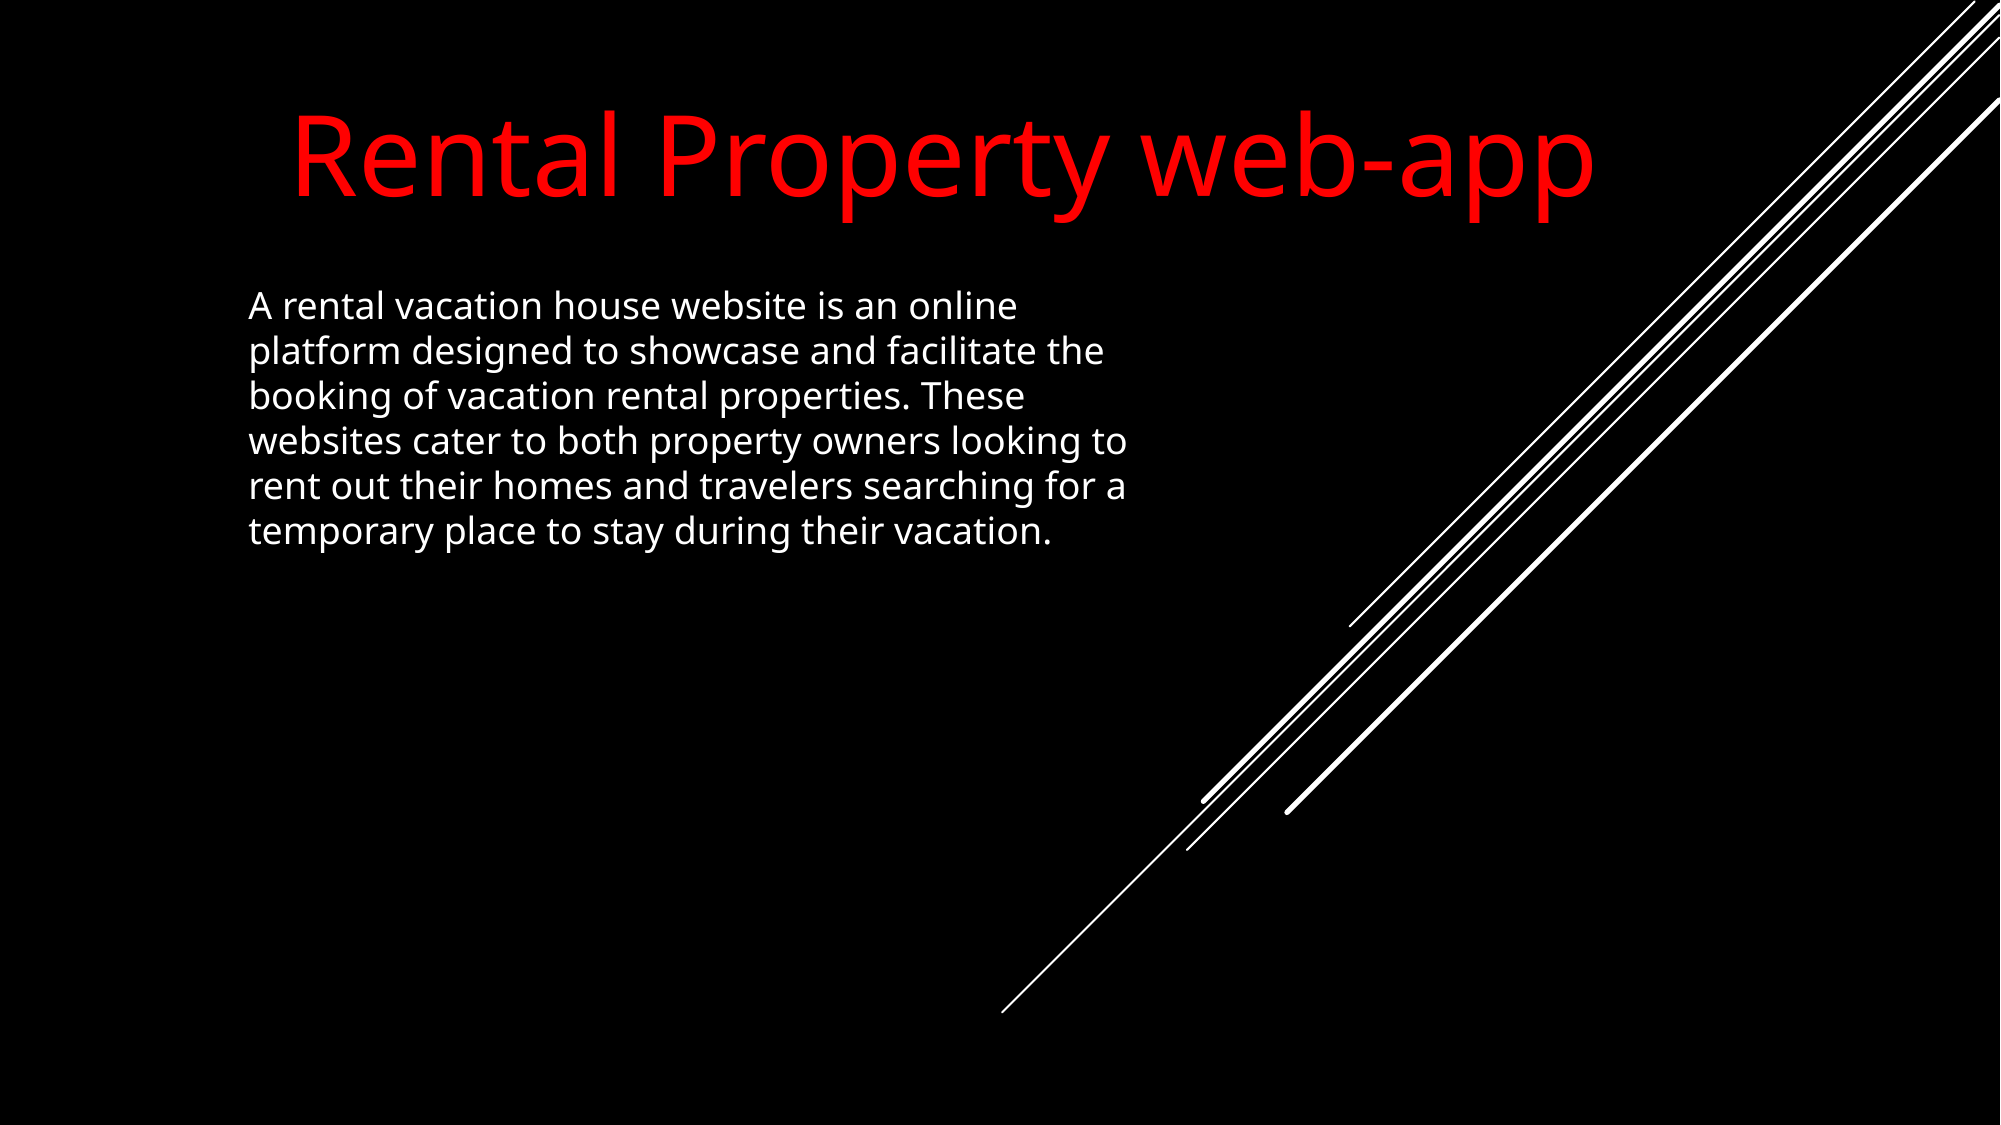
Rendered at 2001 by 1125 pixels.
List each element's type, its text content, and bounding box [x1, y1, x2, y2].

text_box A rental vacation house website is an online platform designed to showcase and facilitate the booking of vacation rental properties. These websites cater to both property owners looking to rent out their homes and travelers searching for a temporary place to stay during their vacation. [233, 274, 1177, 560]
text_box Rental Property web-app [273, 76, 1615, 227]
